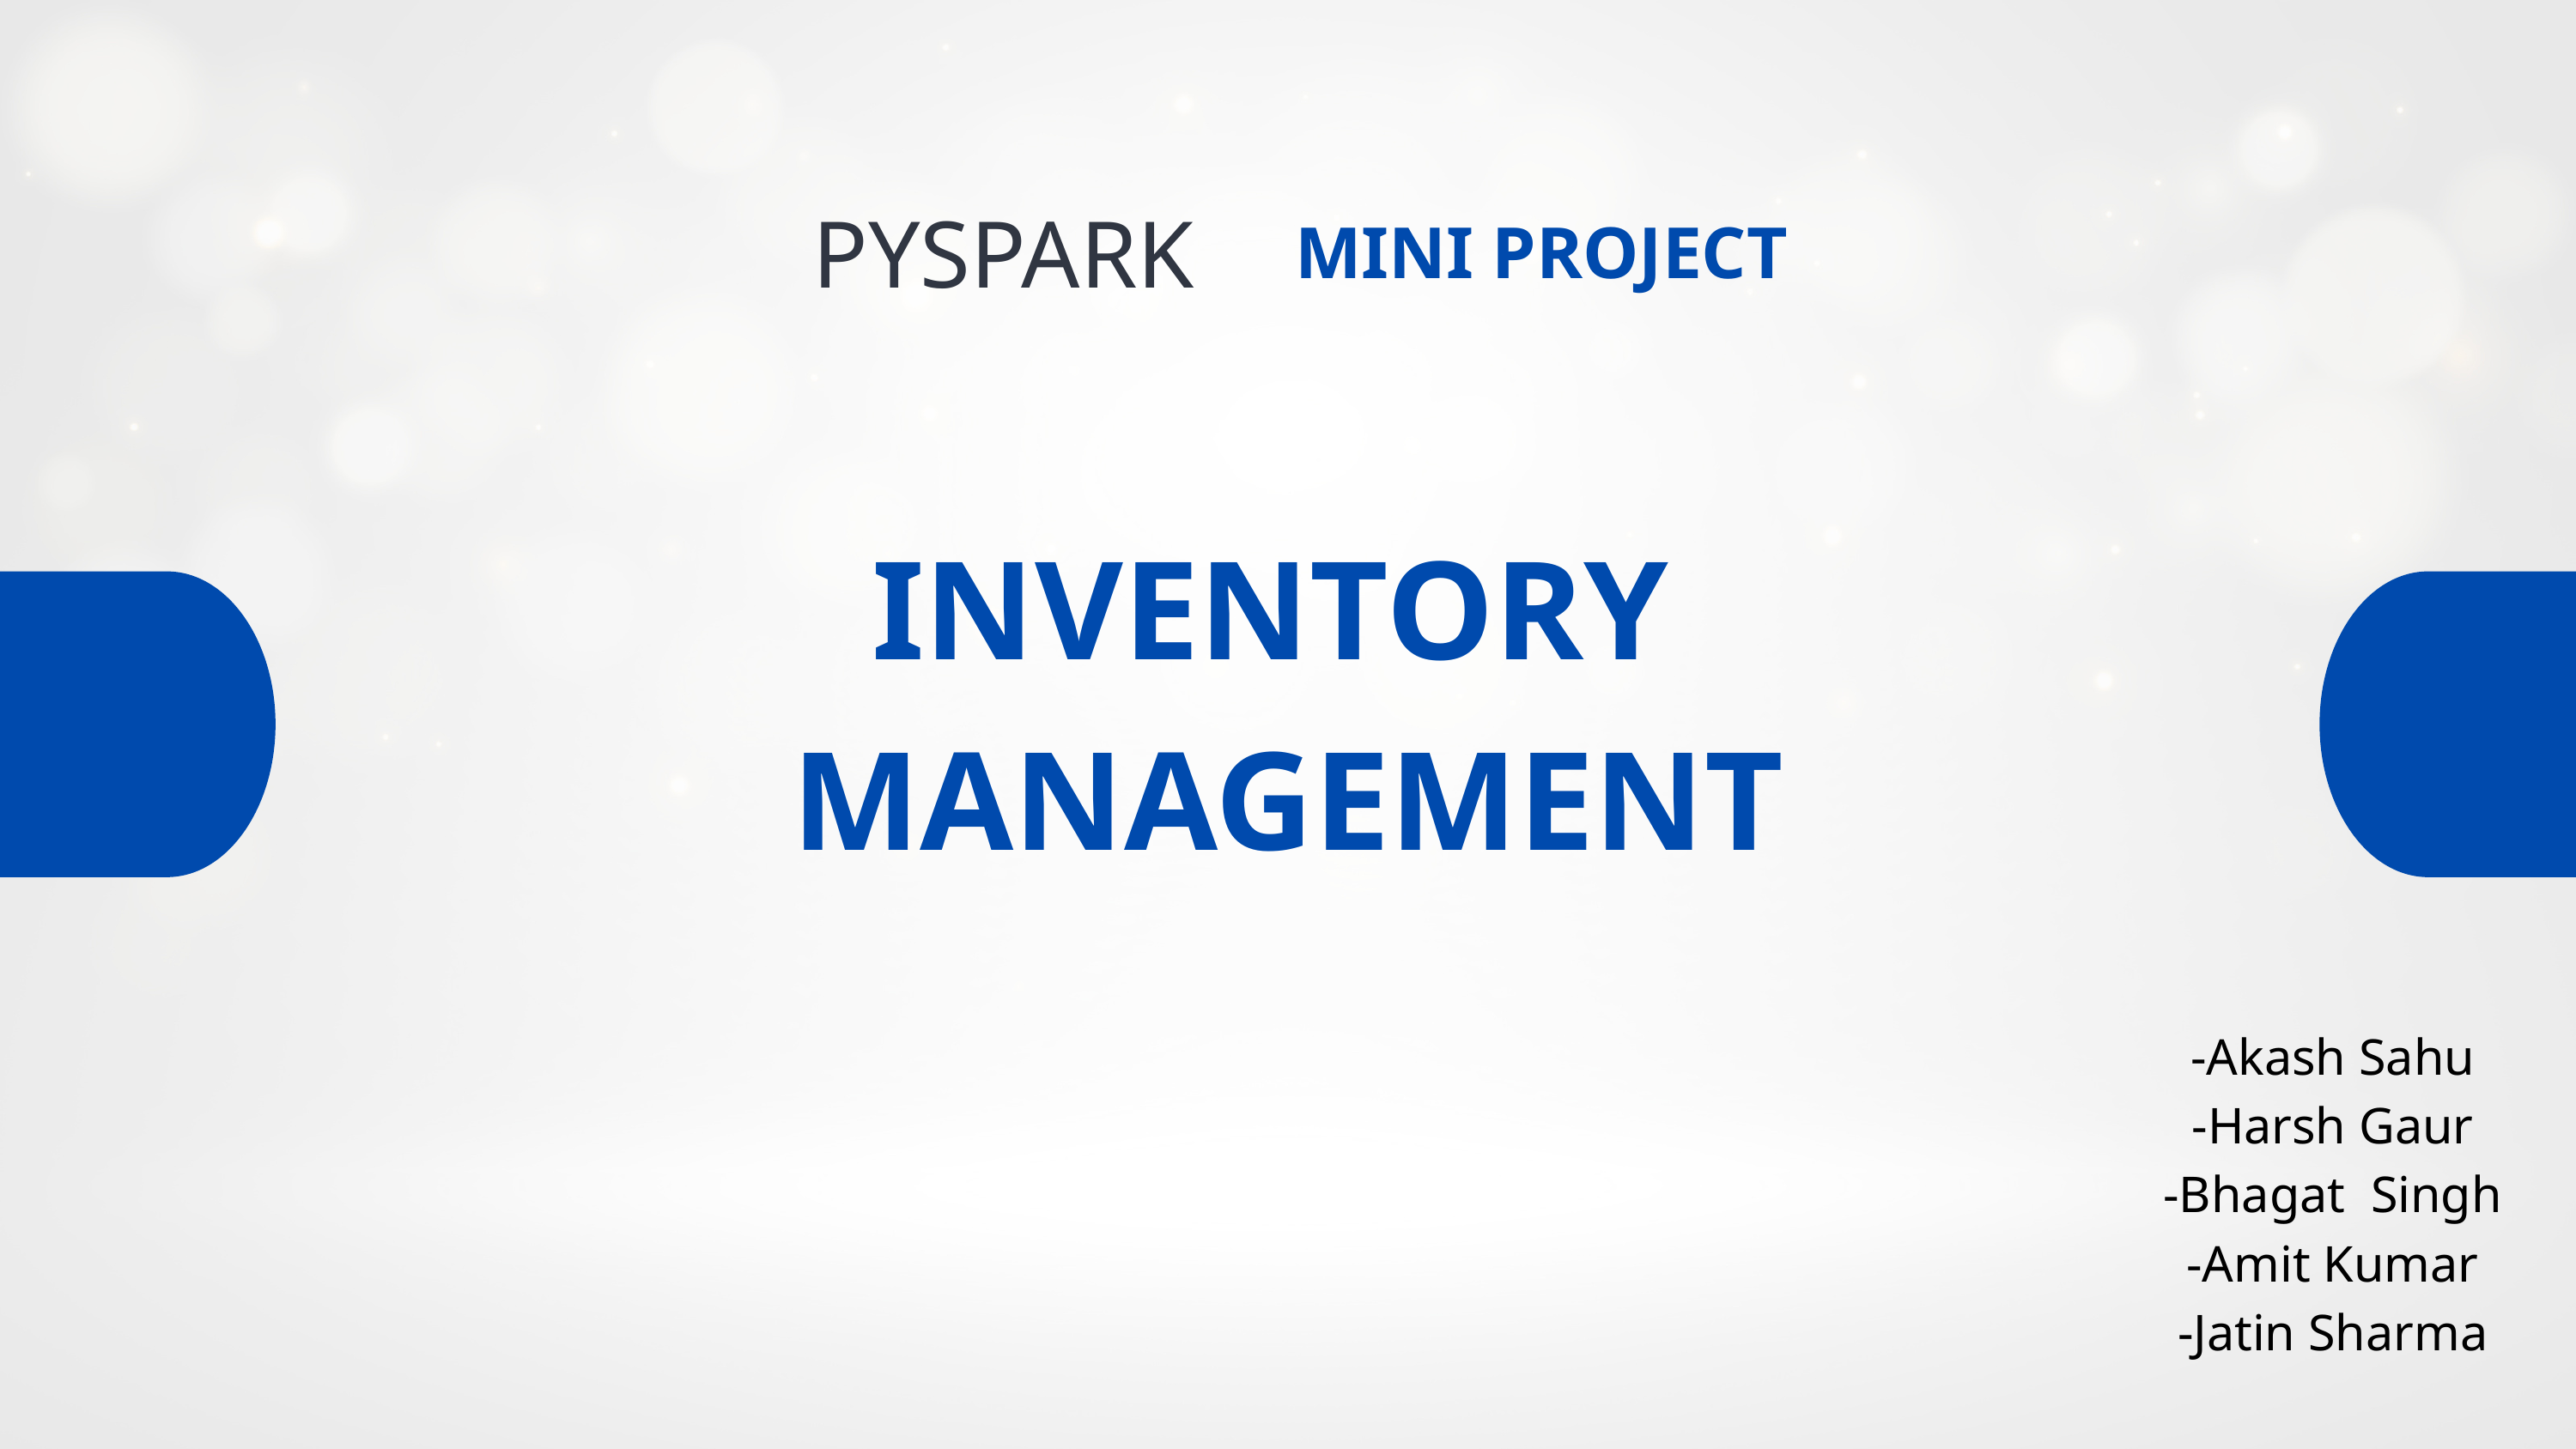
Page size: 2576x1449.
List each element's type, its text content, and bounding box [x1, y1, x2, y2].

text_box -Akash Sahu -Harsh Gaur -Bhagat Singh -Amit Kumar -Jatin Sharma [1795, 1016, 2576, 1361]
text_box MINI PROJECT [1287, 193, 1795, 293]
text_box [2319, 571, 2576, 878]
text_box INVENTORY MANAGEMENT [764, 496, 1812, 1068]
text_box [0, 0, 2576, 1449]
text_box PYSPARK [618, 177, 1388, 306]
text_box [0, 571, 276, 878]
